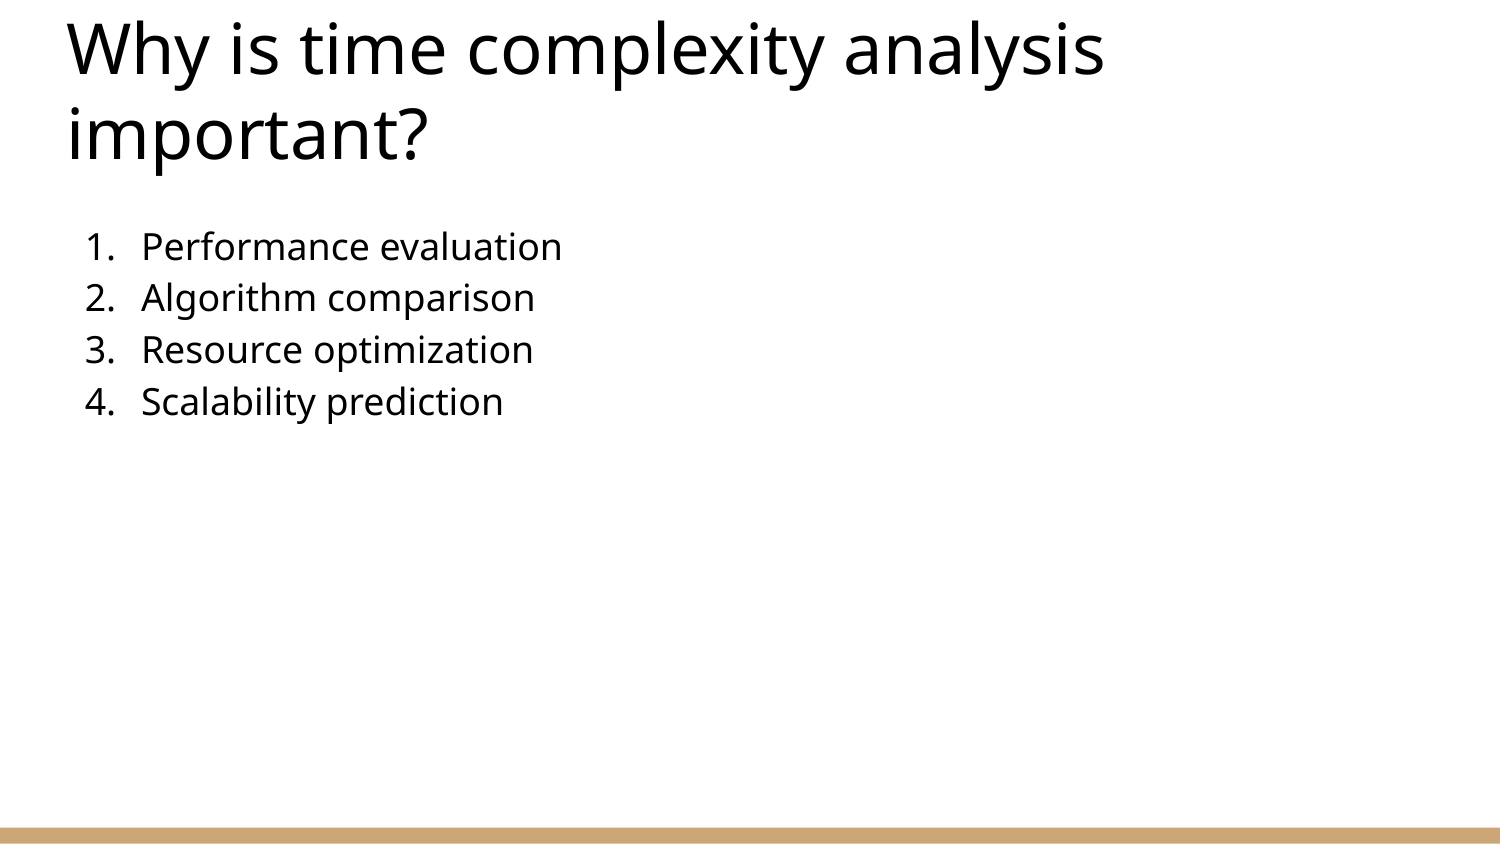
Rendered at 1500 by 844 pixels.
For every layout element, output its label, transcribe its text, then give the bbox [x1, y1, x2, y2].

list Performance evaluation Algorithm comparison Resource optimization Scalability prediction [51, 200, 1449, 752]
title Why is time complexity analysis important? [51, 51, 1449, 189]
